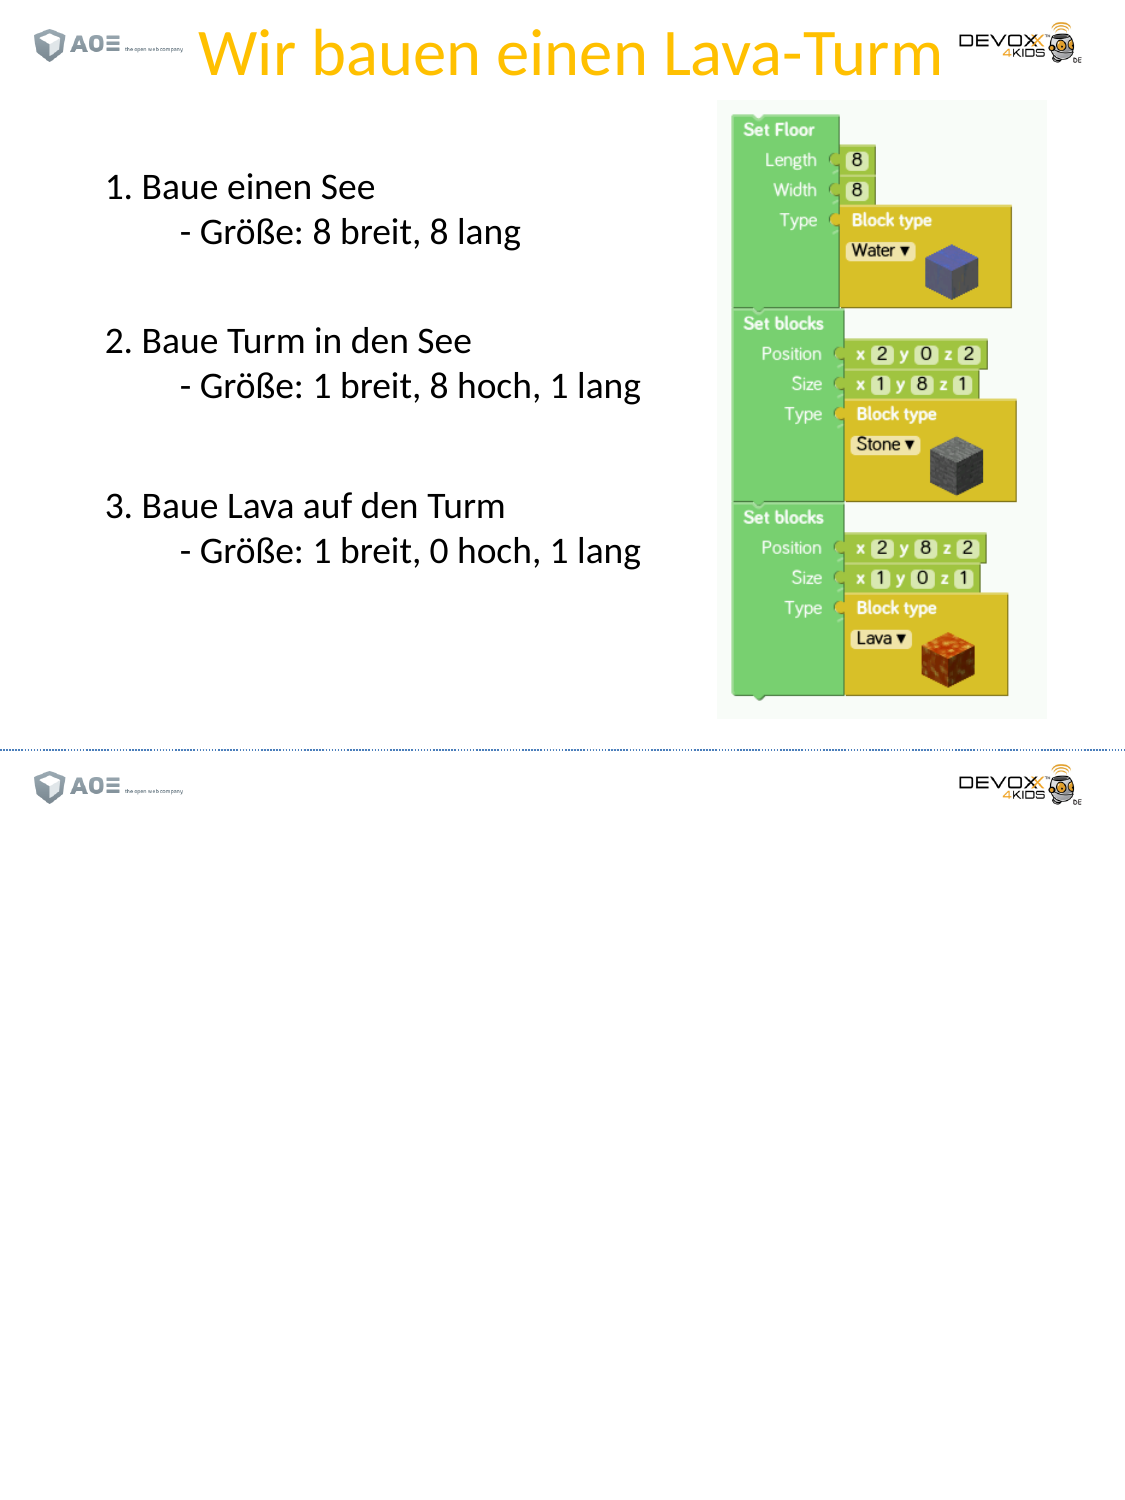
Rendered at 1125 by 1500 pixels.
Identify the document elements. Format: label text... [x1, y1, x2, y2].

text_box 2. Baue Turm in den See - Größe: 1 breit, 8 hoch, 1 lang [90, 308, 711, 413]
picture [30, 23, 142, 65]
list Wir bauen einen Lava-Turm [142, 1, 1000, 127]
picture [956, 762, 1083, 806]
text_box 1. Baue einen See - Größe: 8 breit, 8 lang [90, 154, 711, 260]
picture [30, 765, 190, 807]
picture [717, 100, 1047, 719]
picture [1000, 20, 1083, 64]
text_box 3. Baue Lava auf den Turm - Größe: 1 breit, 0 hoch, 1 lang [90, 473, 711, 579]
